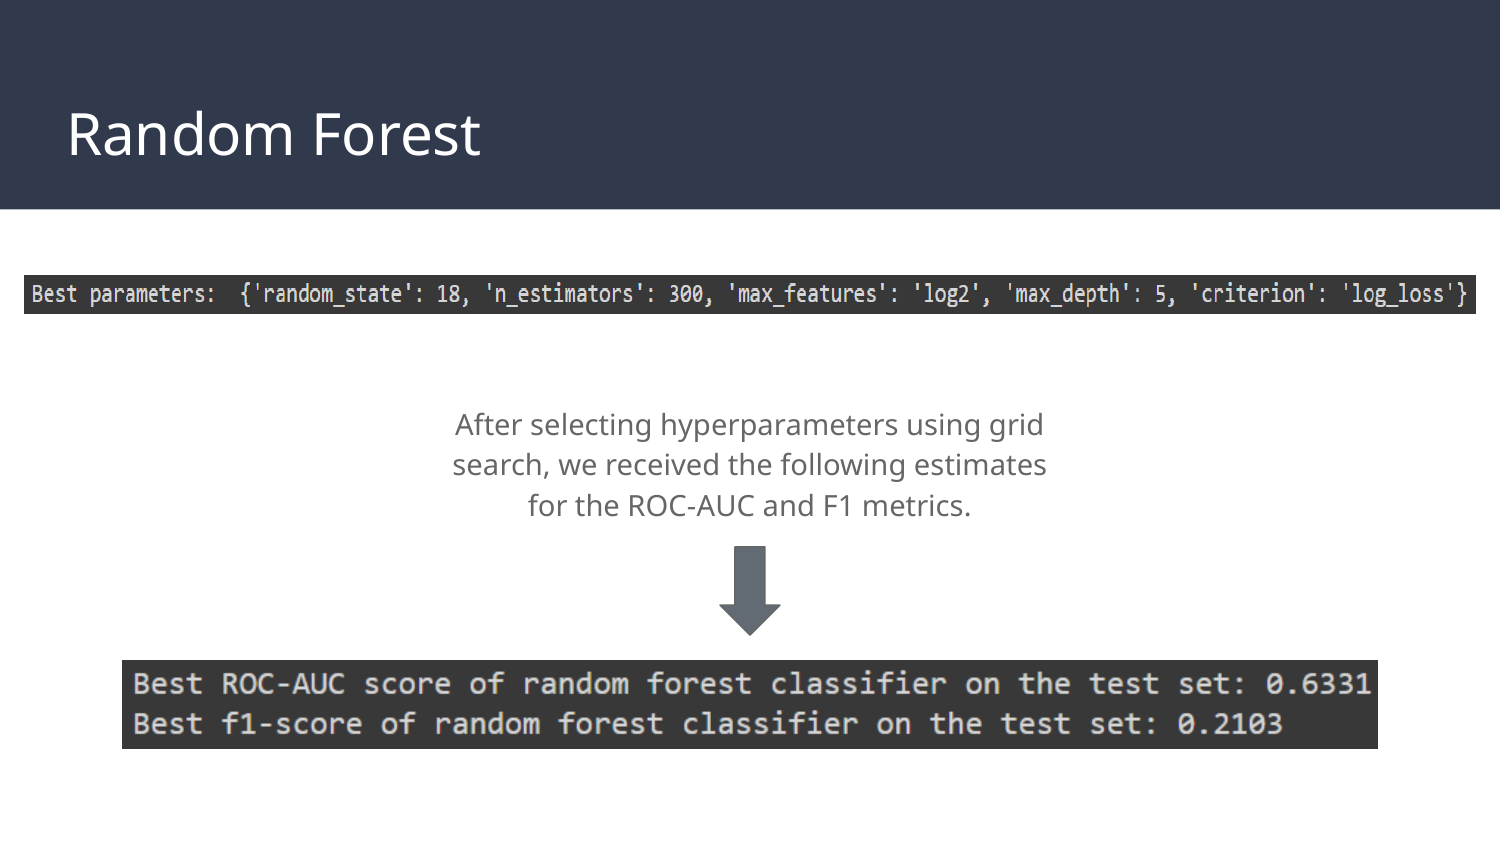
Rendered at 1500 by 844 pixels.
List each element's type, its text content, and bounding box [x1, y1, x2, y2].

text_box [720, 546, 780, 636]
list After selecting hyperparameters using grid search, we received the following estimates for the ROC-AUC and F1 metrics. [421, 385, 1079, 547]
title Random Forest [51, 82, 1449, 185]
picture [122, 659, 1378, 749]
picture [24, 274, 1476, 314]
